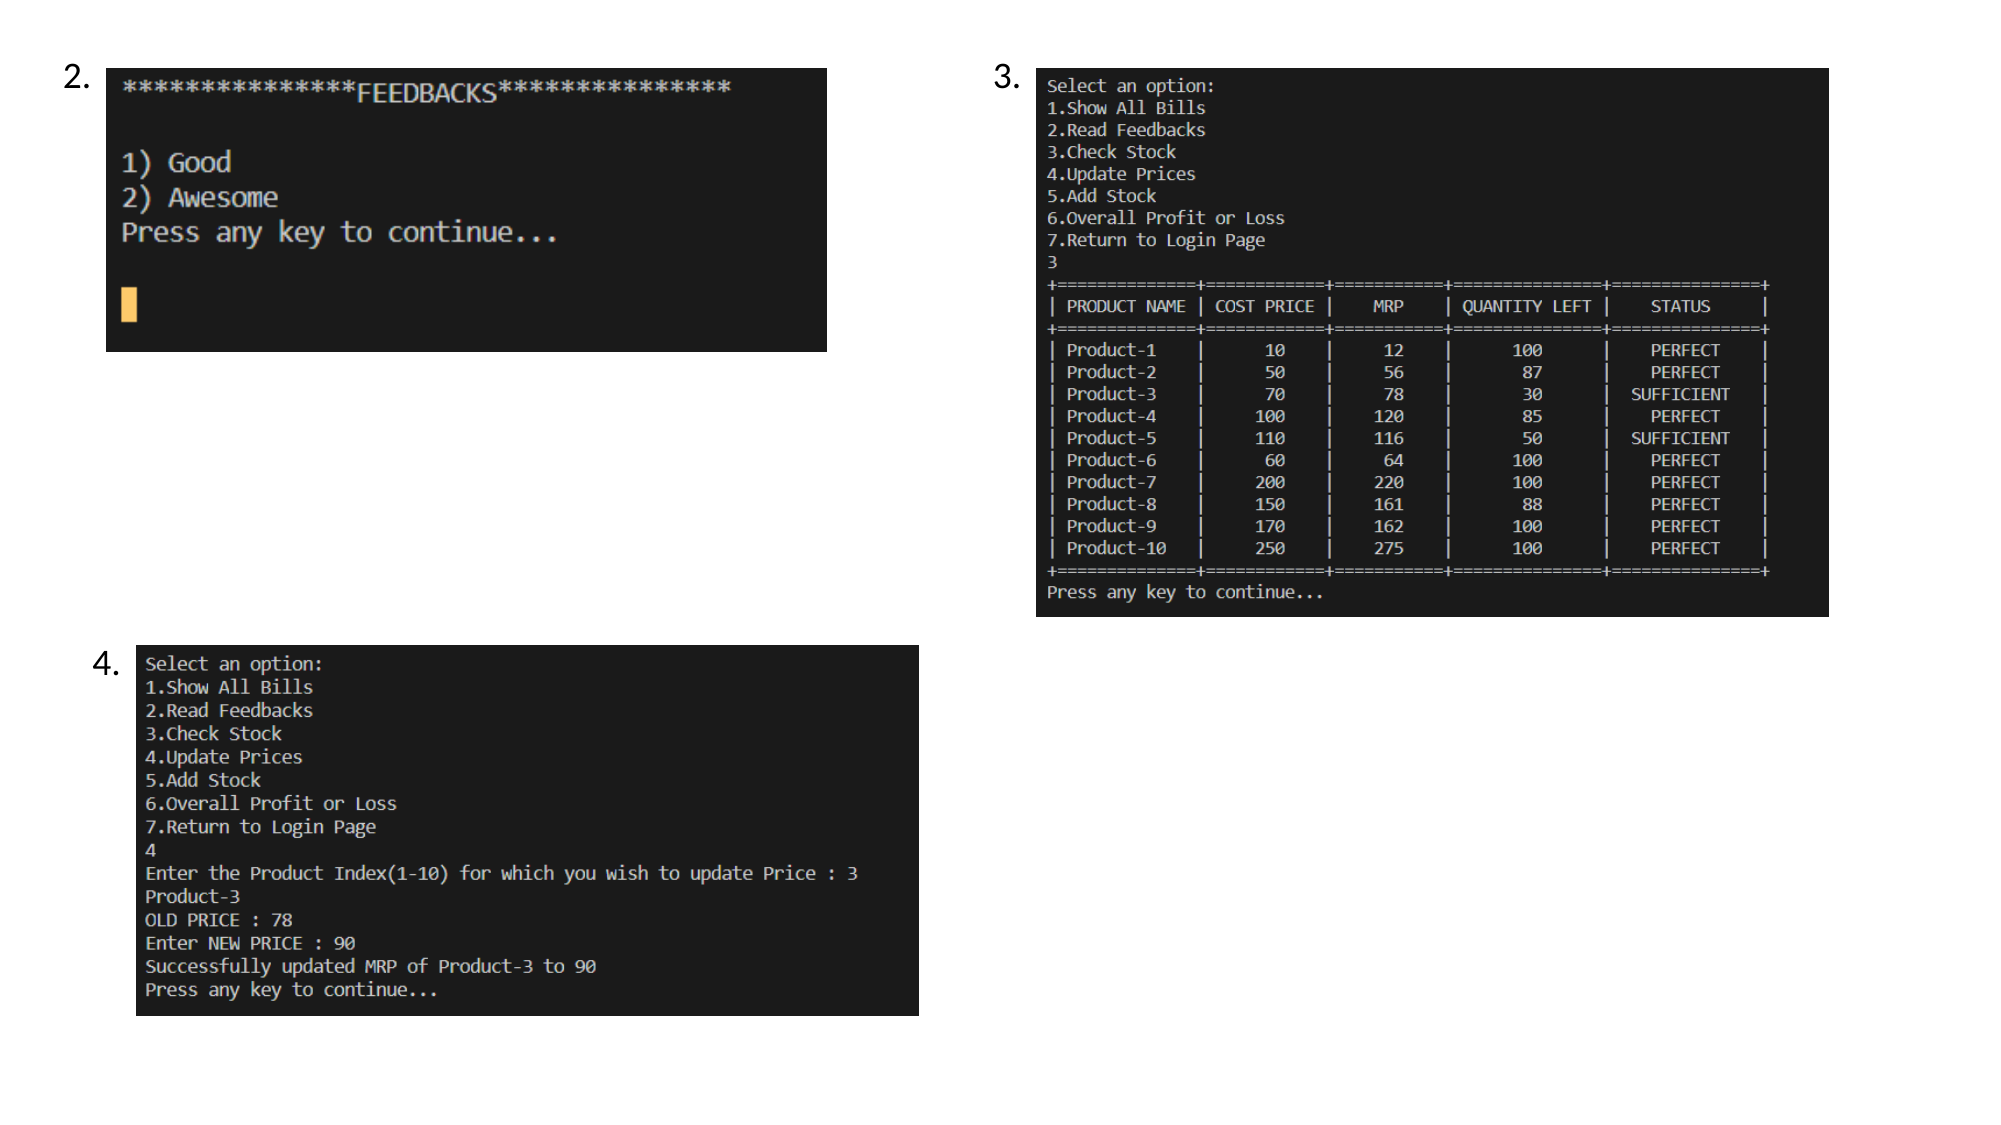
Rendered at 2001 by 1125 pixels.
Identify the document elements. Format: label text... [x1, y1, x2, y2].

text_box 3. [978, 43, 1037, 104]
picture [1036, 68, 1829, 617]
picture [136, 645, 919, 1017]
picture [106, 68, 827, 352]
text_box 4. [77, 630, 136, 691]
text_box 2. [48, 43, 107, 104]
